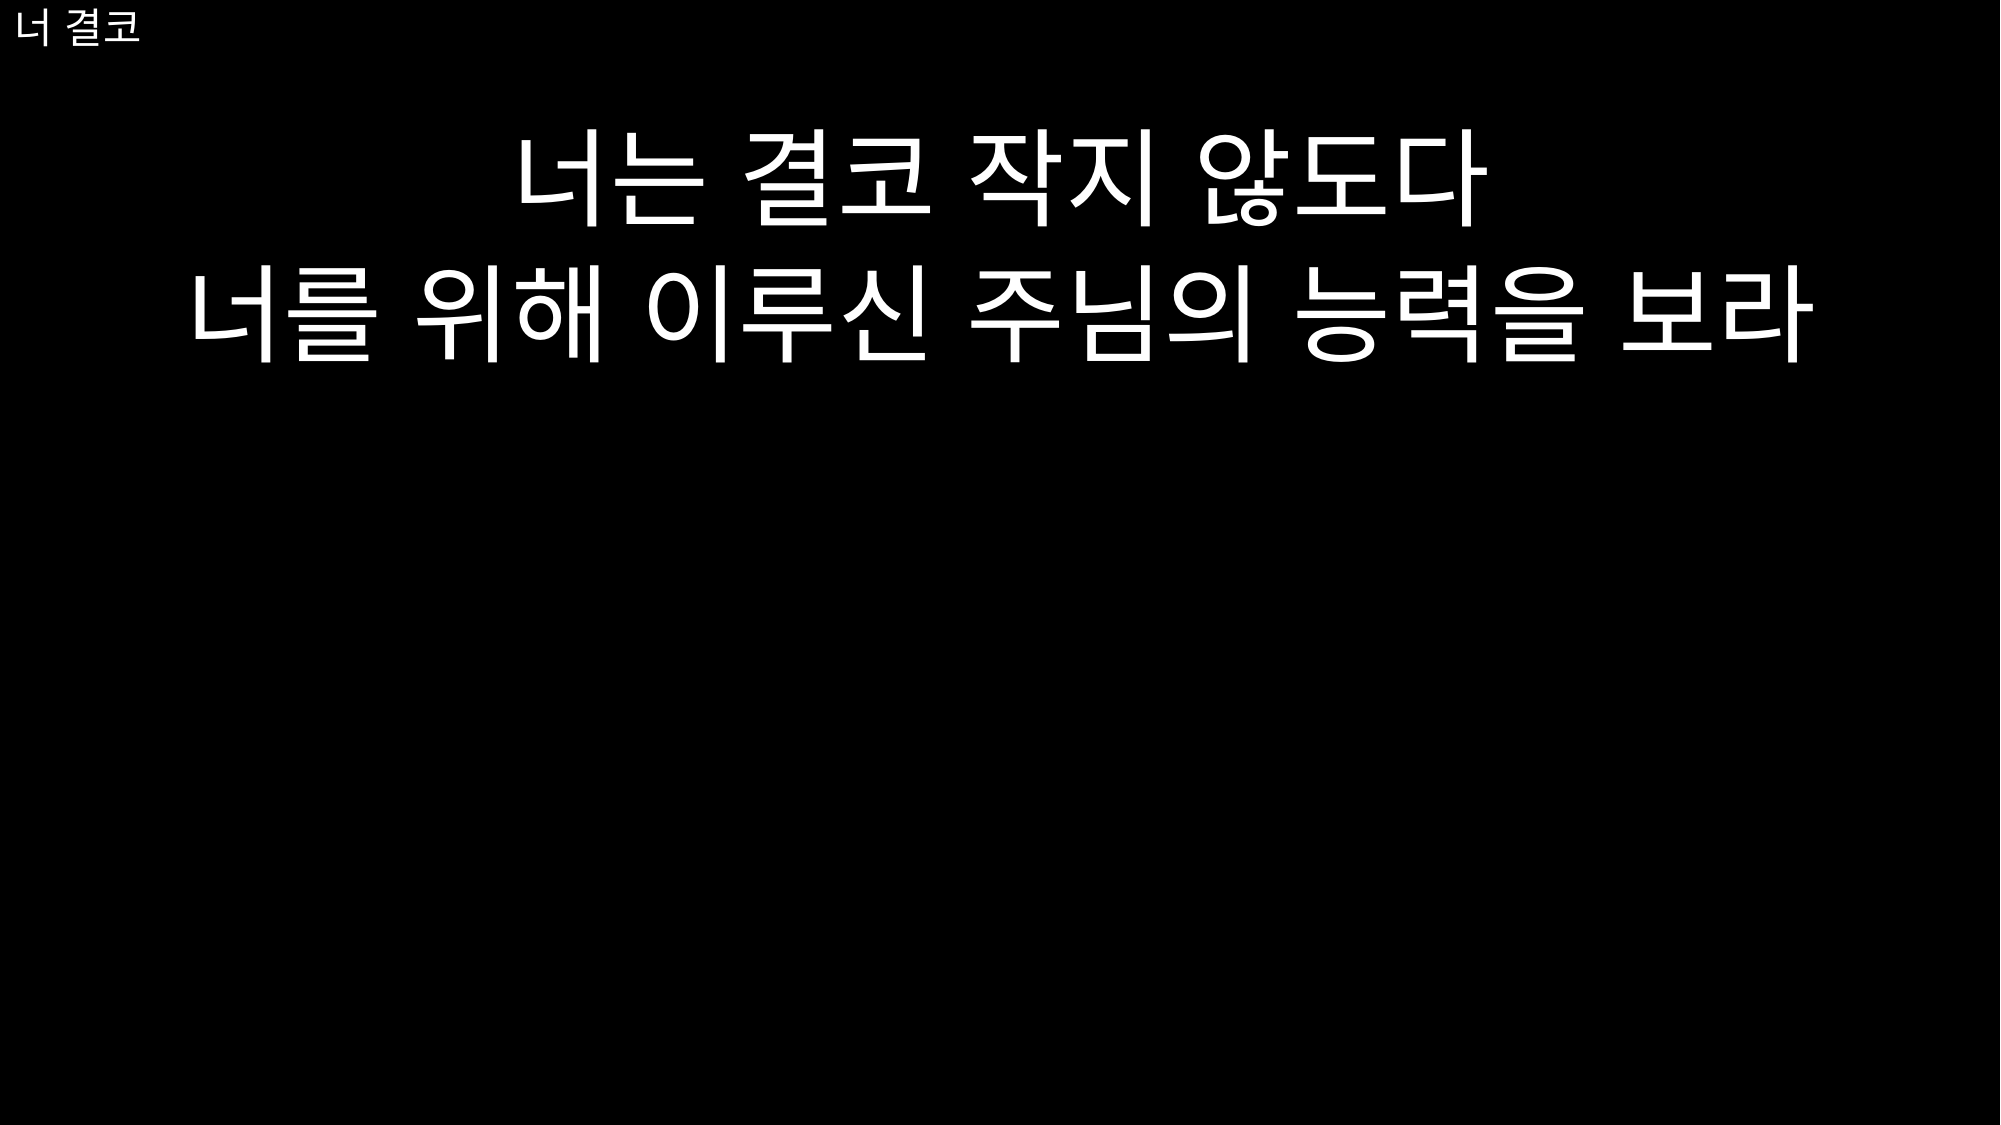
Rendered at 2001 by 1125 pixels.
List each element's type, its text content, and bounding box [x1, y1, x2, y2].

subtitle 너는 결코 작지 않도다 너를 위해 이루신 주님의 능력을 보라 [0, 0, 2000, 777]
